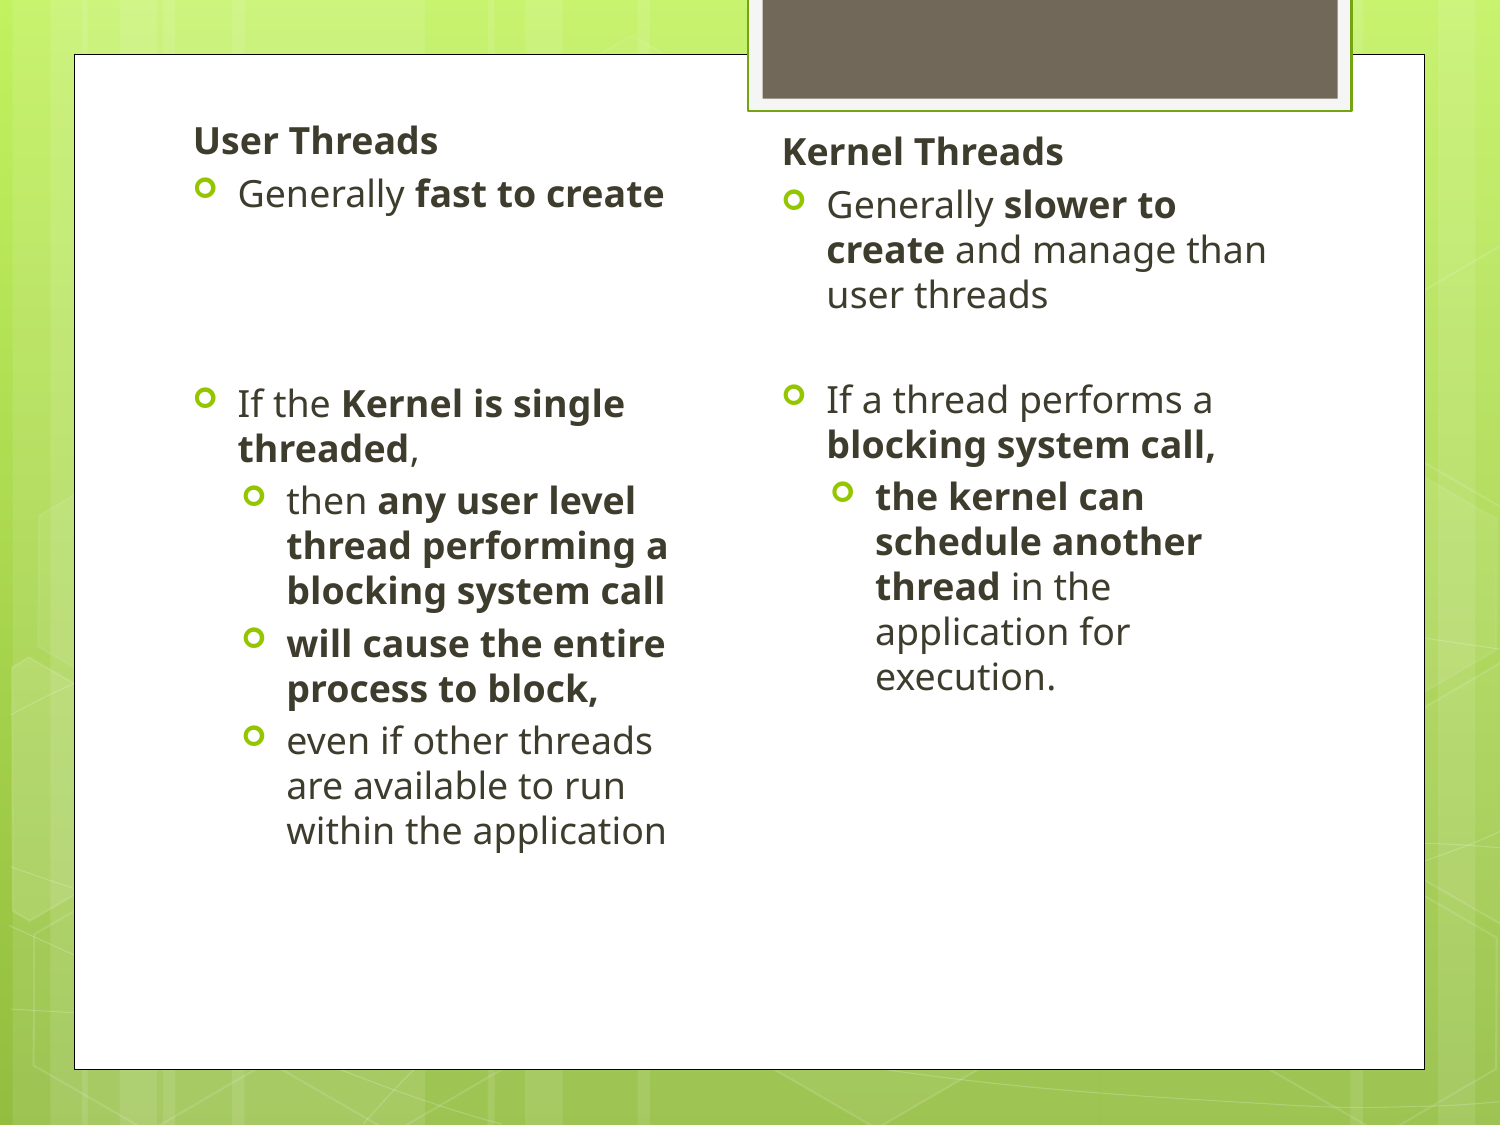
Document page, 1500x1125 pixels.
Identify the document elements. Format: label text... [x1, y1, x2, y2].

list User Threads Generally fast to create If the Kernel is single threaded, then any user level thread performing a blocking system call will cause the entire process to block, even if other threads are available to run within the application [166, 109, 728, 888]
list Kernel Threads Generally slower to create and manage than user threads If a thread performs a blocking system call, the kernel can schedule another thread in the application for execution. [755, 120, 1317, 888]
